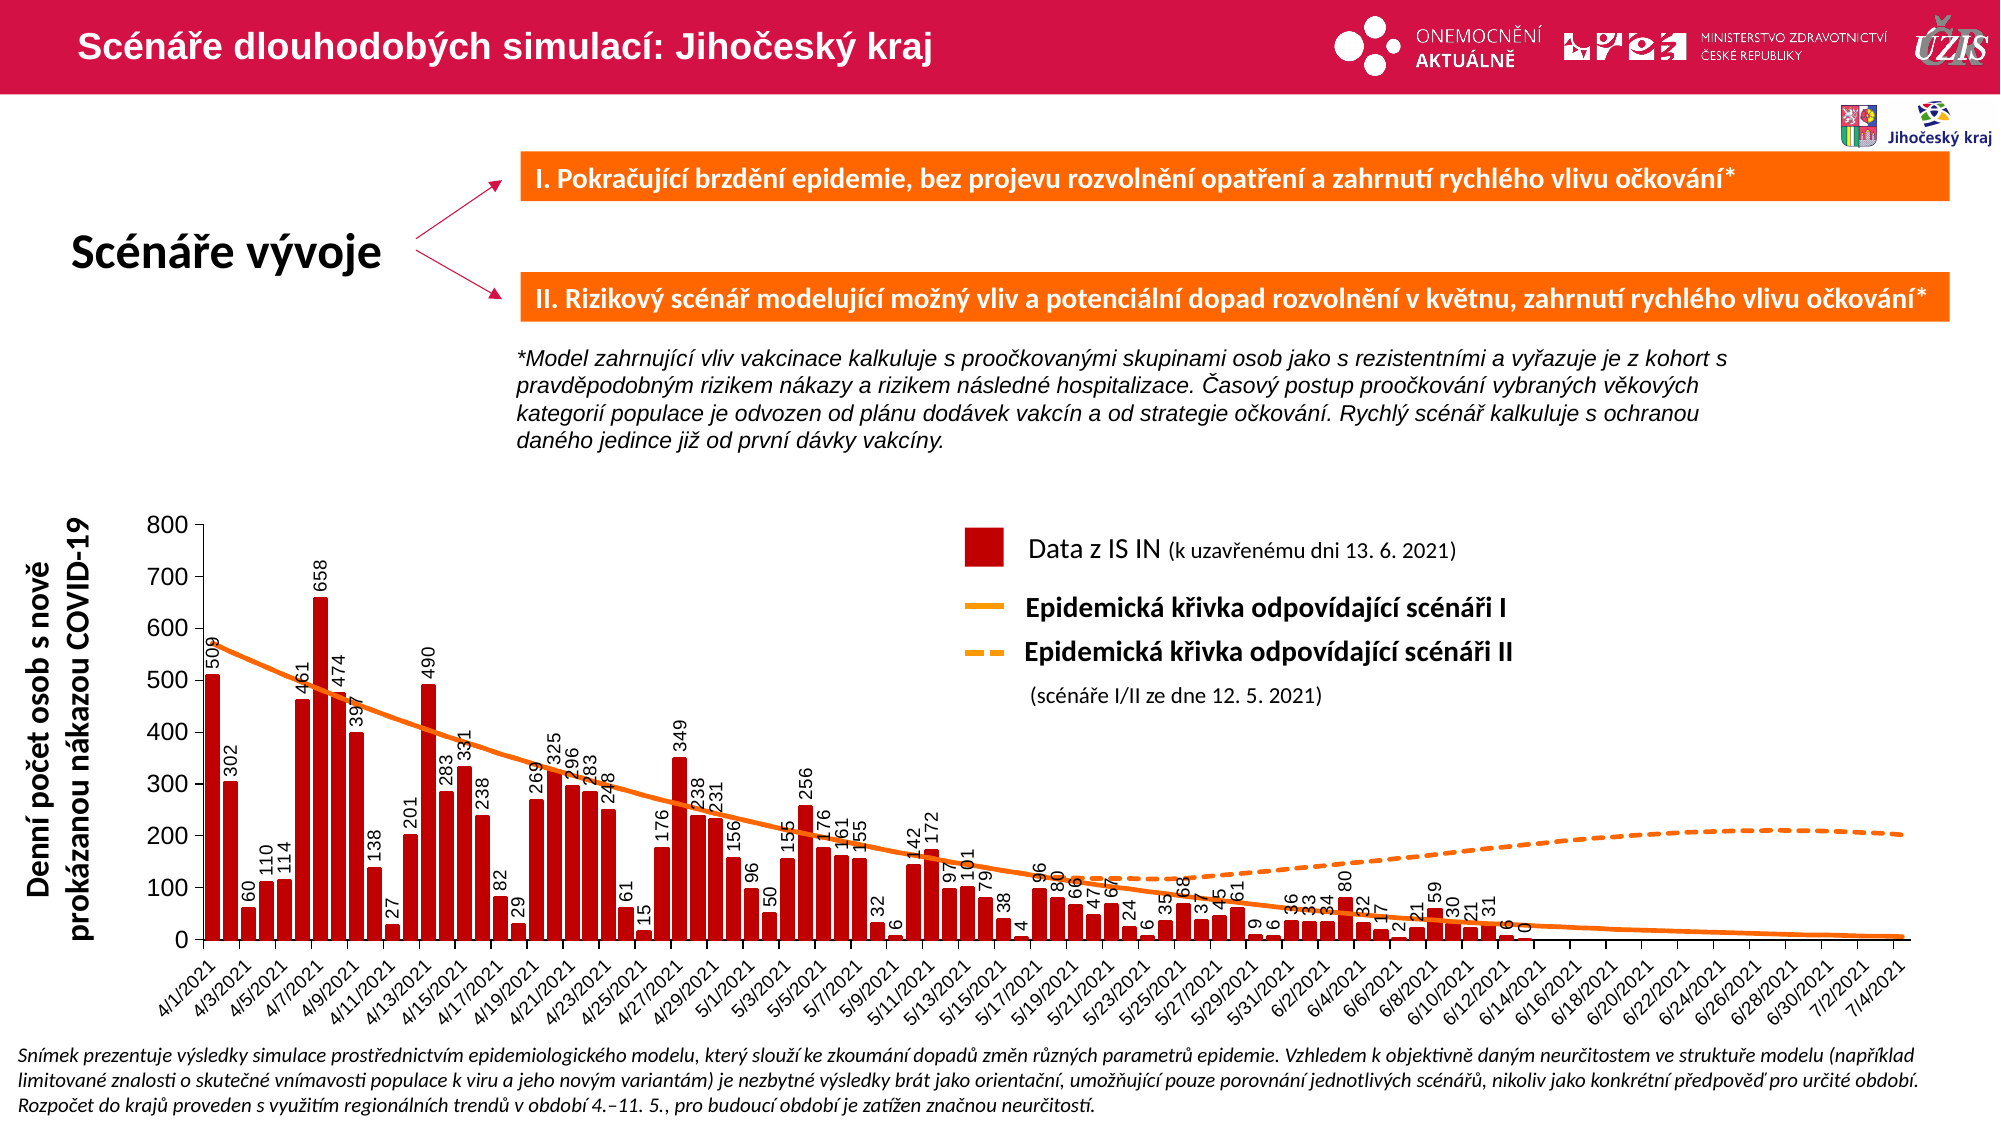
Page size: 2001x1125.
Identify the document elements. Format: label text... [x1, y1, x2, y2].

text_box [1841, 98, 1995, 150]
text_box Denní počet osob s nově prokázanou nákazou COVID-19 [7, 486, 86, 974]
chart [86, 464, 1950, 1047]
picture [1563, 31, 1888, 60]
picture [1334, 16, 1542, 76]
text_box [416, 250, 502, 300]
text_box *Model zahrnující vliv vakcinace kalkuluje s proočkovanými skupinami osob jako s rezistentními a vyřazuje je z kohort s pravděpodobným rizikem nákazy a rizikem následné hospitalizace. Časový postup proočkování vybraných věkových kategorií populace je odvozen od plánu dodávek vakcín a od strategie očkování. Rychlý scénář kalkuluje s ochranou daného jedince již od první dávky vakcíny. [501, 336, 1774, 461]
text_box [416, 180, 502, 239]
picture [1915, 15, 1989, 66]
text_box Scénáře vývoje [33, 211, 398, 287]
title Scénáře dlouhodobých simulací: Jihočeský kraj [62, 0, 1277, 95]
text_box II. Rizikový scénář modelující možný vliv a potenciální dopad rozvolnění v květnu, zahrnutí rychlého vlivu očkování* [520, 272, 1950, 322]
text_box Snímek prezentuje výsledky simulace prostřednictvím epidemiologického modelu, který slouží ke zkoumání dopadů změn různých parametrů epidemie. Vzhledem k objektivně daným neurčitostem ve struktuře modelu (například limitované znalosti o skutečné vnímavosti populace k viru a jeho novým variantám) je nezbytné výsledky brát jako orientační, umožňující pouze porovnání jednotlivých scénářů, nikoliv jako konkrétní předpověď pro určité období. Rozpočet do krajů proveden s využitím regionálních trendů v období 4.–11. 5., pro budoucí období je zatížen značnou neurčitostí. [3, 1034, 2000, 1124]
text_box I. Pokračující brzdění epidemie, bez projevu rozvolnění opatření a zahrnutí rychlého vlivu očkování* [520, 151, 1950, 202]
